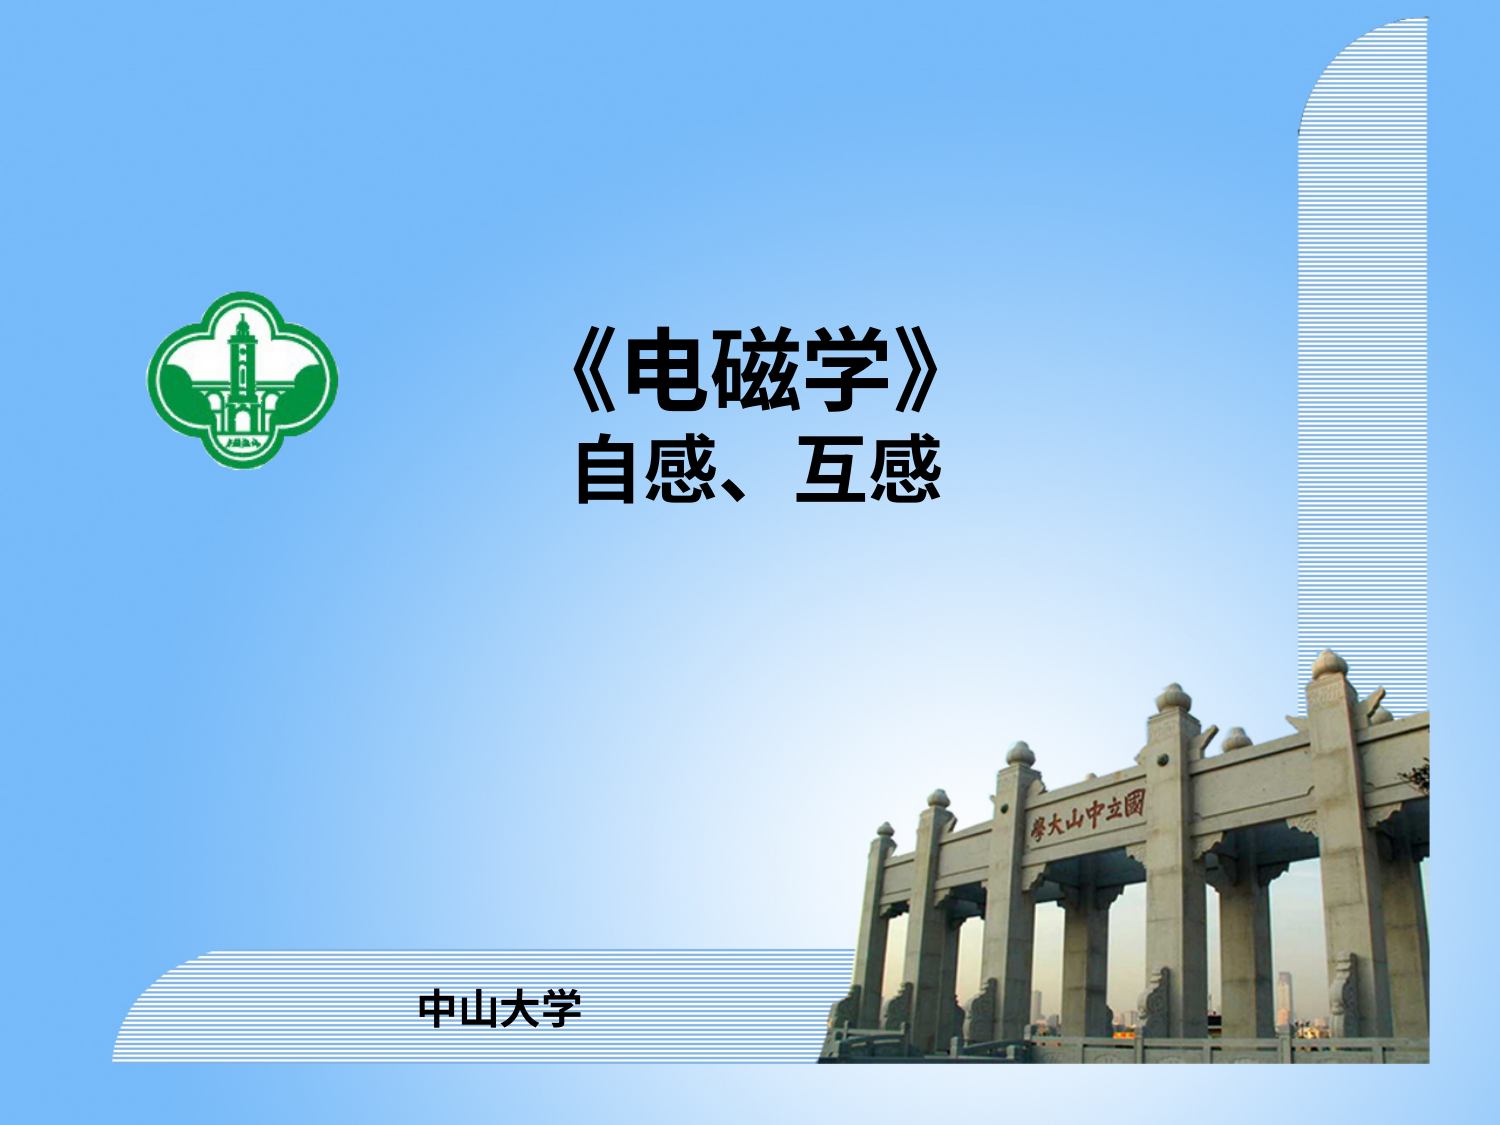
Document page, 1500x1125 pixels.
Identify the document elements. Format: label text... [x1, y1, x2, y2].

footer 中山大学 [125, 975, 875, 1063]
title 《电磁学》 自感、互感 [324, 324, 1188, 500]
picture [0, 0, 1500, 1125]
